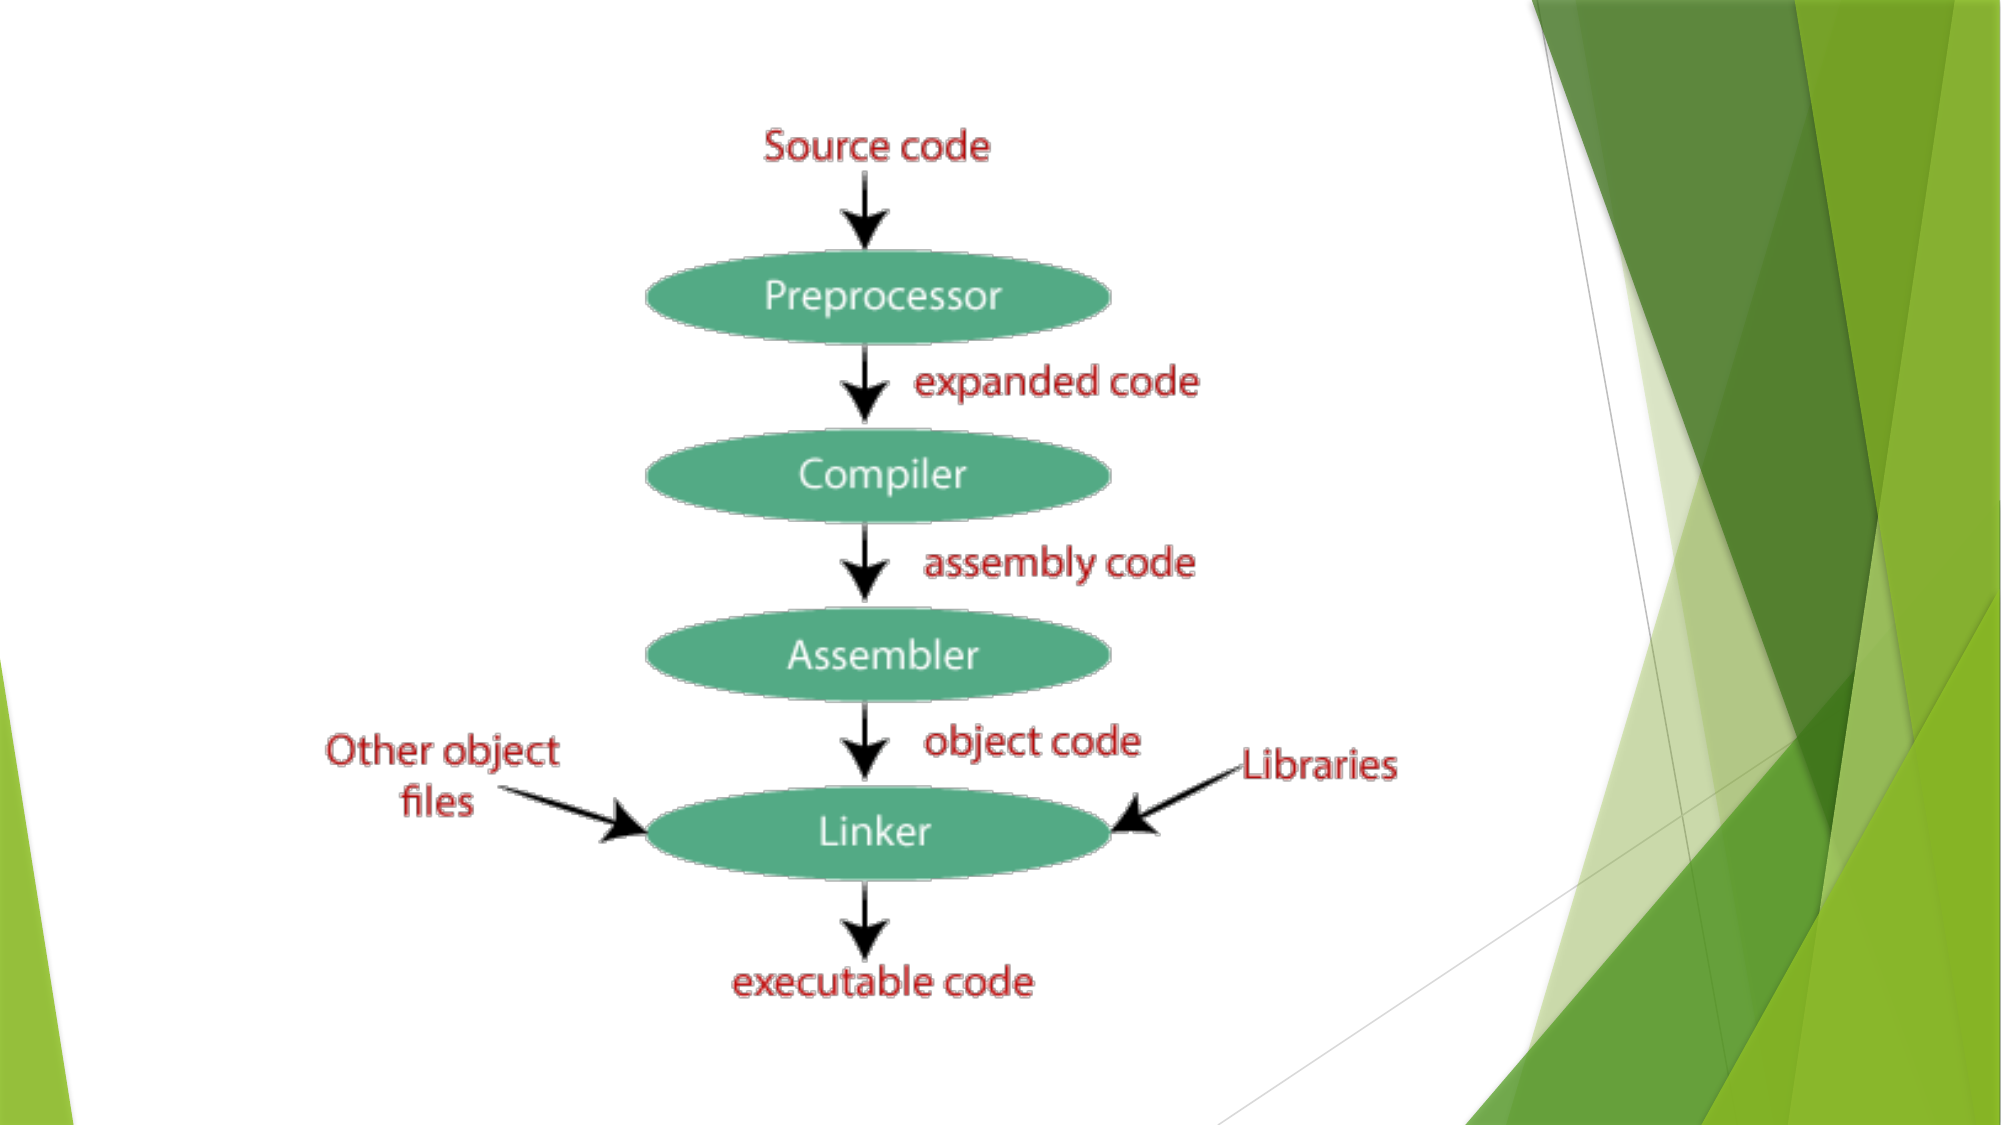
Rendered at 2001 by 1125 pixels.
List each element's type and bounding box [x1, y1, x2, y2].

picture [313, 85, 1422, 1039]
